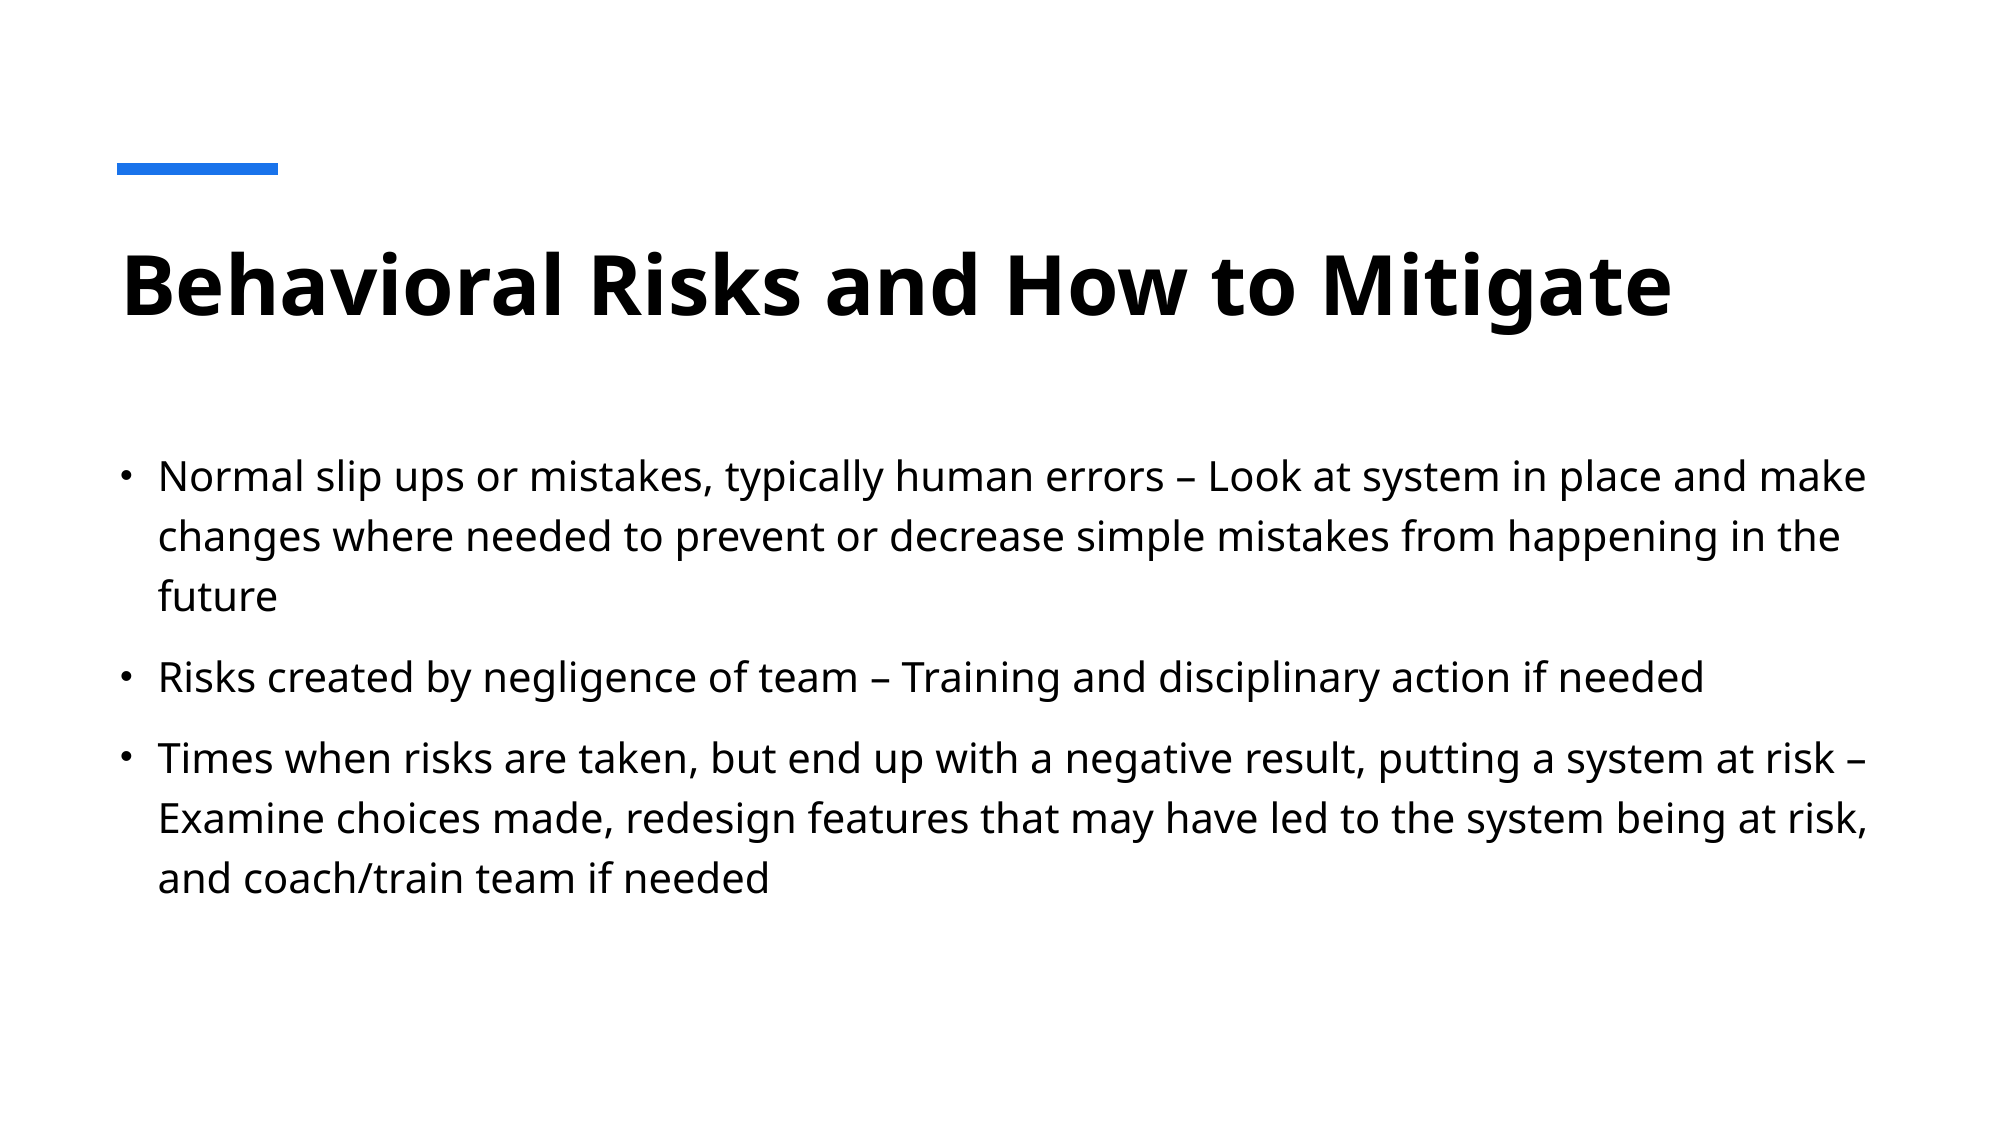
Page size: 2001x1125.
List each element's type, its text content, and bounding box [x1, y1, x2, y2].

title Behavioral Risks and How to Mitigate [105, 224, 1892, 405]
list Normal slip ups or mistakes, typically human errors – Look at system in place and make changes where needed to prevent or decrease simple mistakes from happening in the future Risks created by negligence of team – Training and disciplinary action if needed Times when risks are taken, but end up with a negative result, putting a system at risk – Examine choices made, redesign features that may have led to the system being at risk, and coach/train team if needed [105, 431, 1892, 1017]
